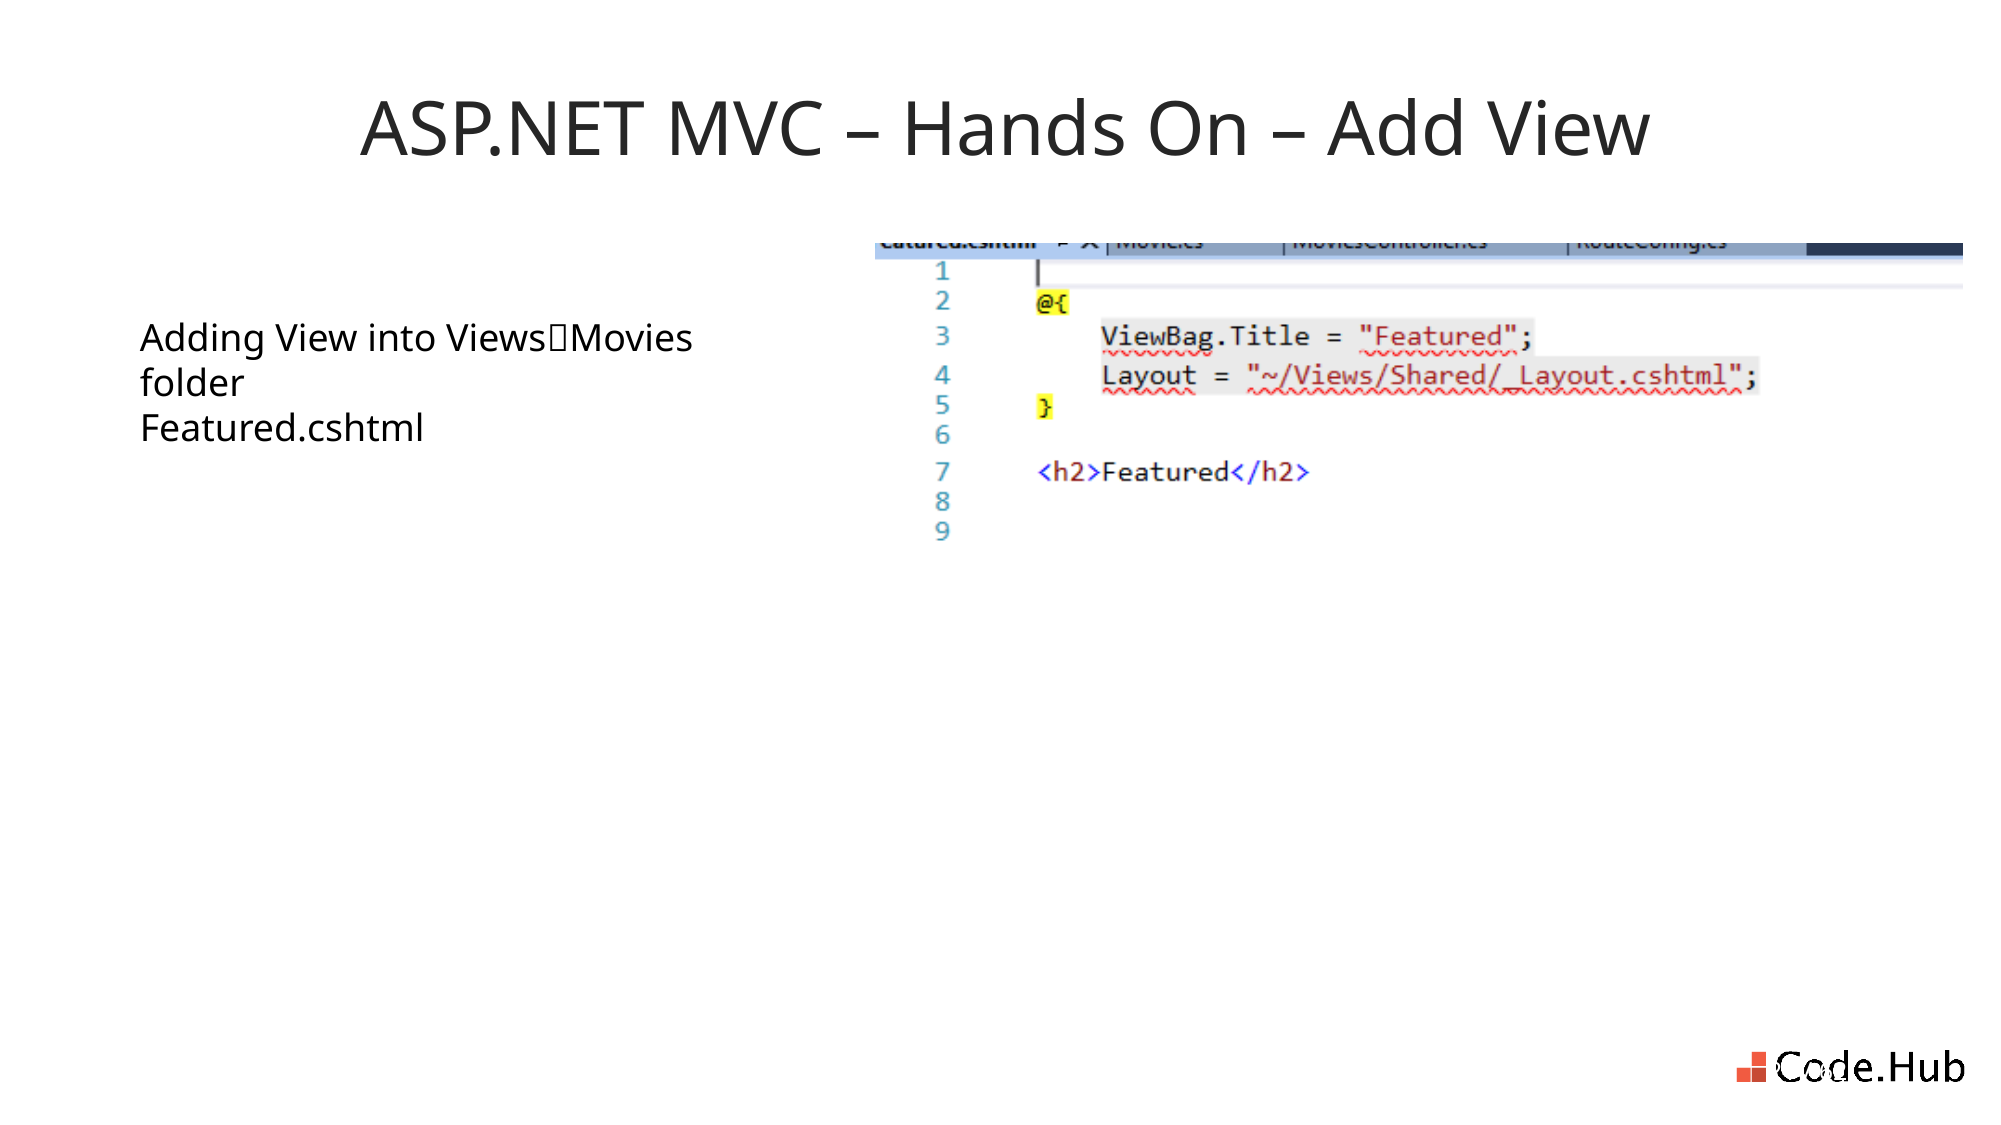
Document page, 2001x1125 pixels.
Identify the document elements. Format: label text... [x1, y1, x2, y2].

slide_number 21 / 62 [1412, 1042, 1863, 1103]
title ASP.NET MVC – Hands On – Add View [85, 69, 1925, 192]
picture [874, 243, 1963, 688]
picture [1728, 1038, 1971, 1095]
text_box Adding View into ViewsMovies folder Featured.cshtml [125, 307, 775, 502]
